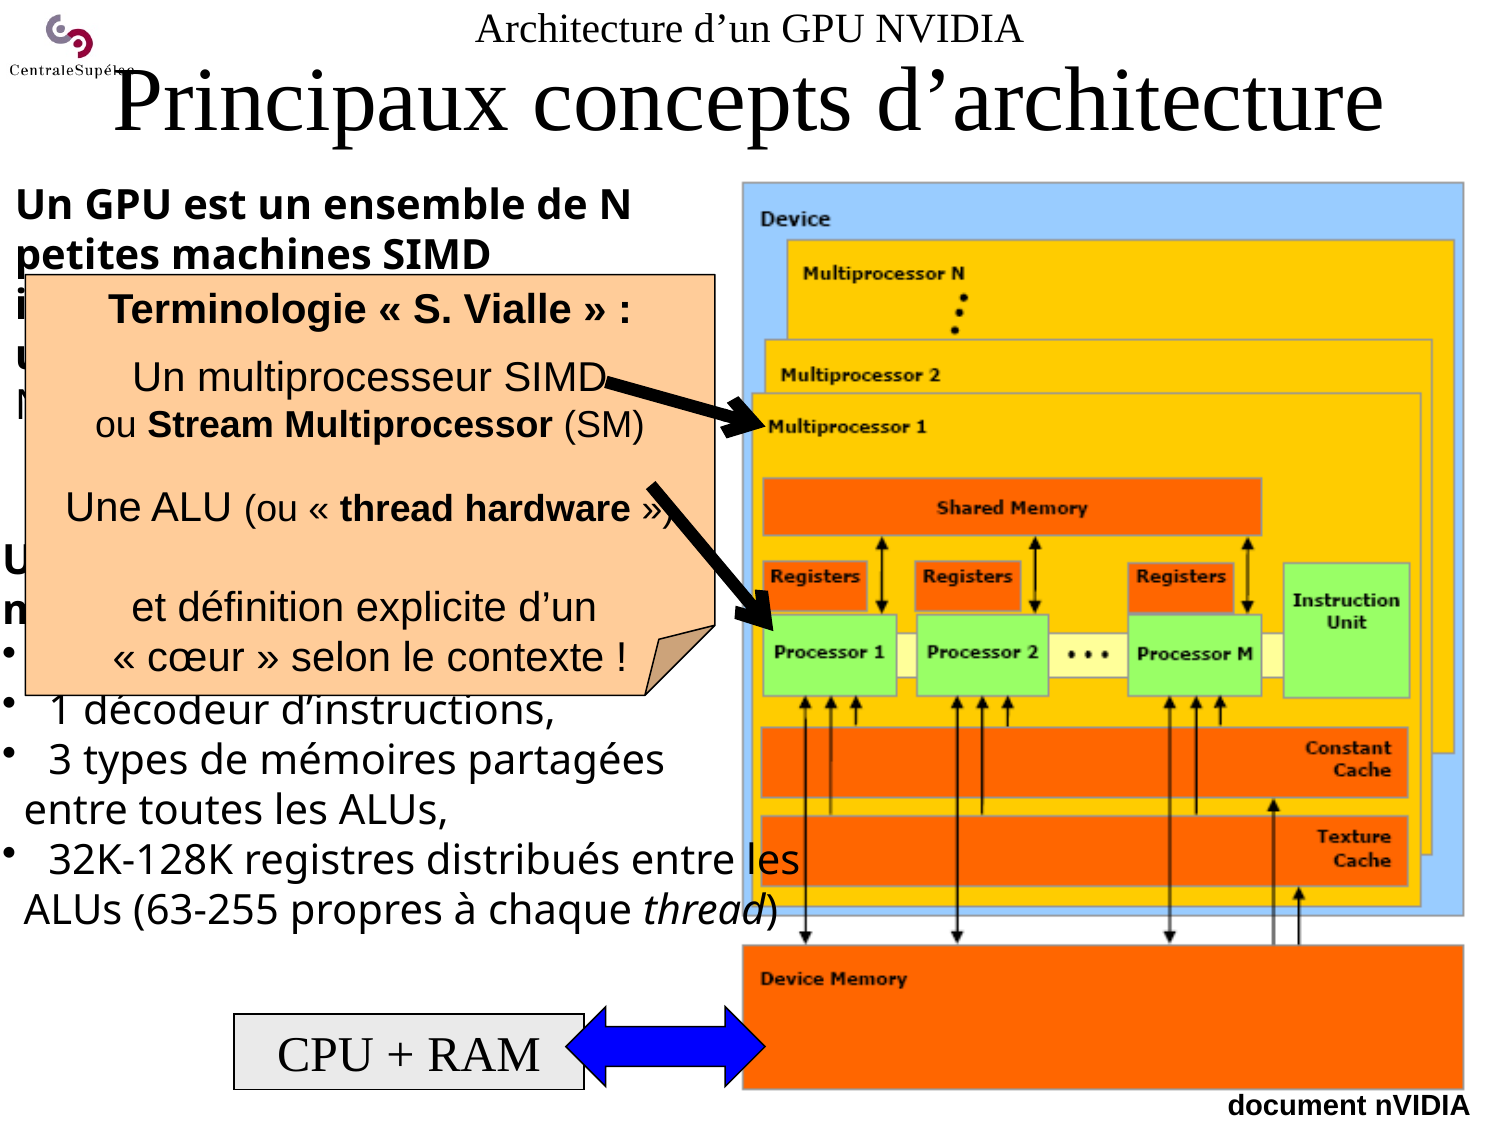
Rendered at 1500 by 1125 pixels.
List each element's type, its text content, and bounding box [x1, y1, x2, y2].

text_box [25, 274, 774, 696]
title Architecture d’un GPU NVIDIA Principaux concepts d’architecture [0, 0, 1500, 157]
text_box Un multiprocesseur est 1 petite machine SIMD avec : k « ALU » synchronisés (k = 32), 1 décodeur d’instructions, 3 types de mémoires partagées entre toutes les ALUs, 32K-128K registres distribués entre les ALUs (63-255 propres à chaque thread) [0, 525, 730, 941]
text_box [565, 1006, 730, 1087]
text_box document nVIDIA [1212, 1079, 1486, 1125]
text_box CPU + RAM [234, 1013, 585, 1090]
text_box Un GPU est un ensemble de N petites machines SIMD indépendantes et partageant une mémoire globale : N « multiprocesseurs » [0, 170, 700, 436]
picture [735, 173, 1475, 1099]
